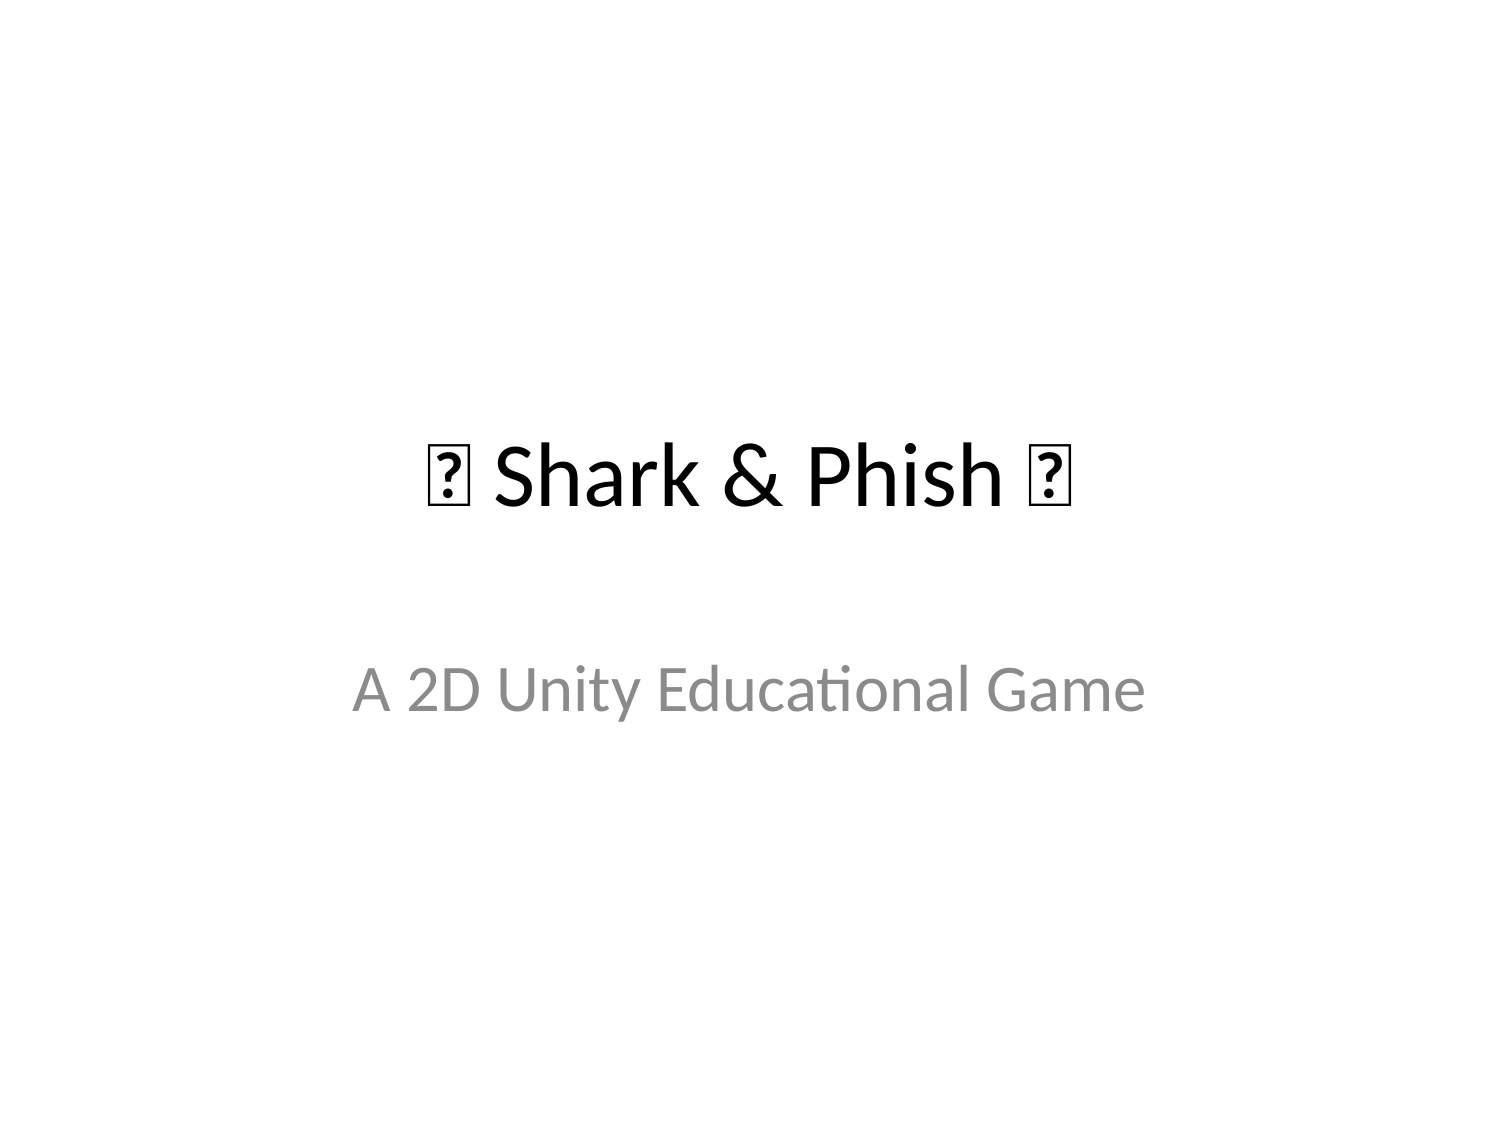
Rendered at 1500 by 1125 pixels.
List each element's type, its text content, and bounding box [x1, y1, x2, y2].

title 🦈 Shark & Phish 🎣 [112, 349, 1388, 591]
subtitle A 2D Unity Educational Game [225, 637, 1275, 925]
